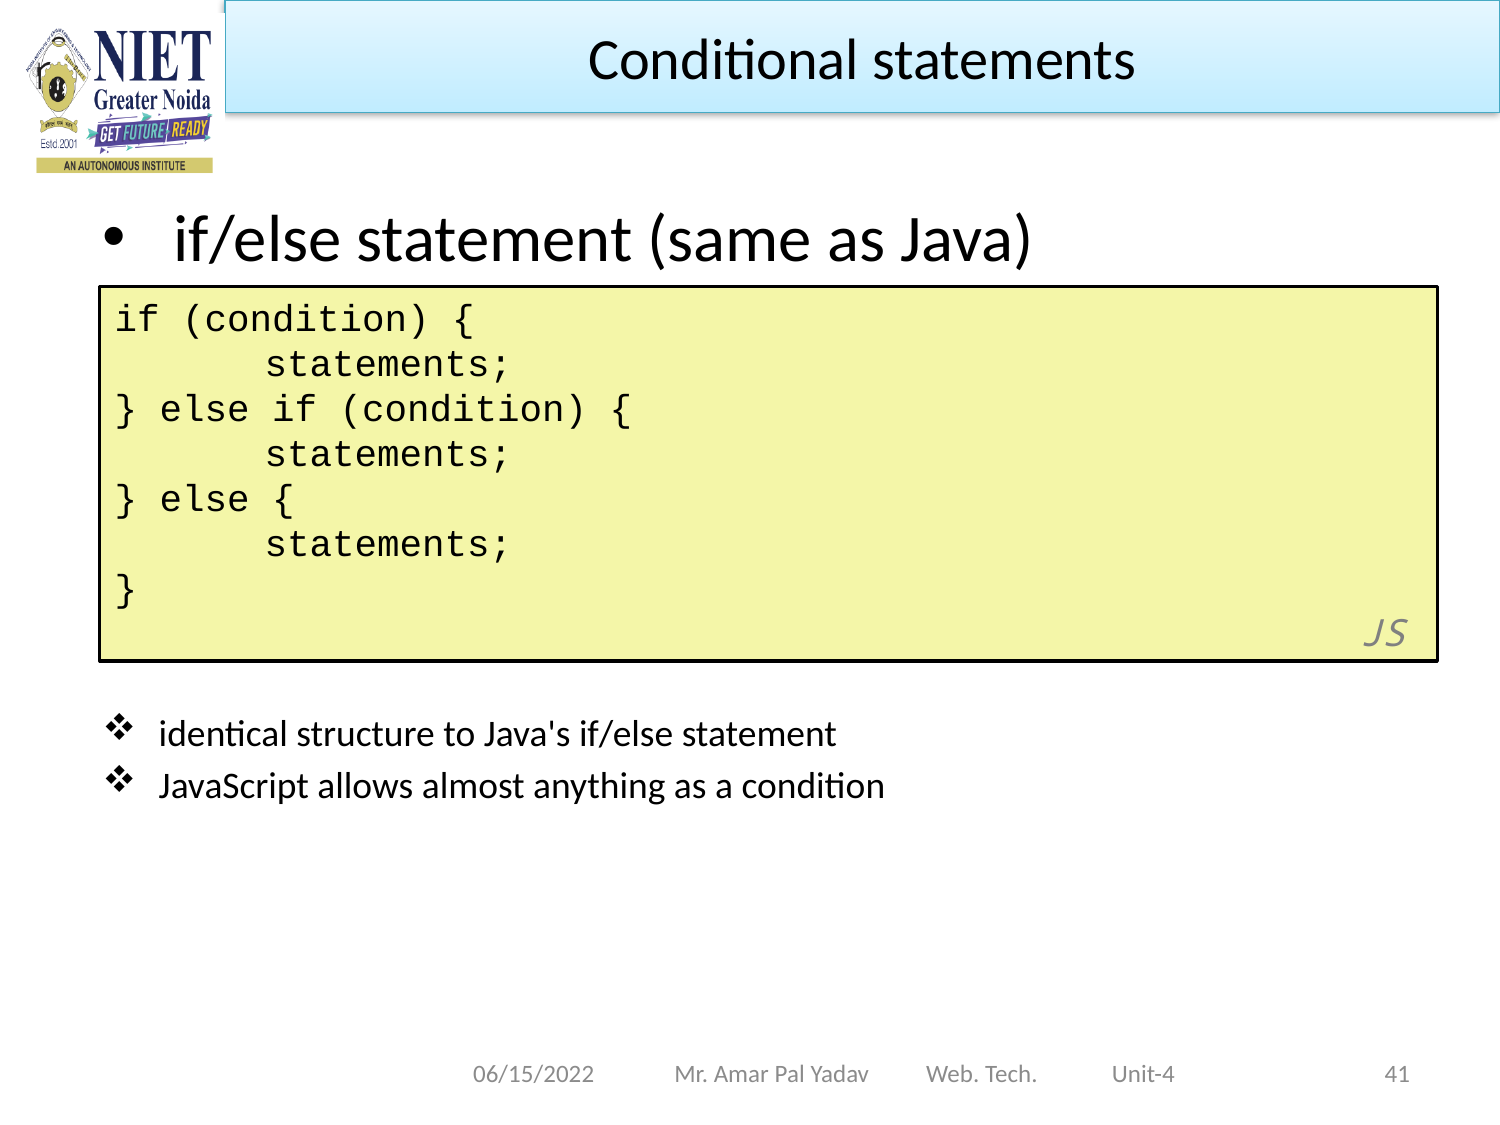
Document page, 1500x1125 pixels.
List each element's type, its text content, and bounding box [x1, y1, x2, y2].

list if/else statement (same as Java) identical structure to Java's if/else statement JavaScript allows almost anything as a condition [87, 187, 1438, 930]
text_box if (condition) { statements; } else if (condition) { statements; } else { statements; } JS [99, 286, 1438, 662]
picture [13, 13, 226, 188]
slide_number 41 [1074, 1042, 1425, 1103]
footer 06/15/2022 Mr. Amar Pal Yadav Web. Tech. Unit-4 [412, 1042, 1074, 1103]
text_box Conditional statements [224, 0, 1500, 113]
